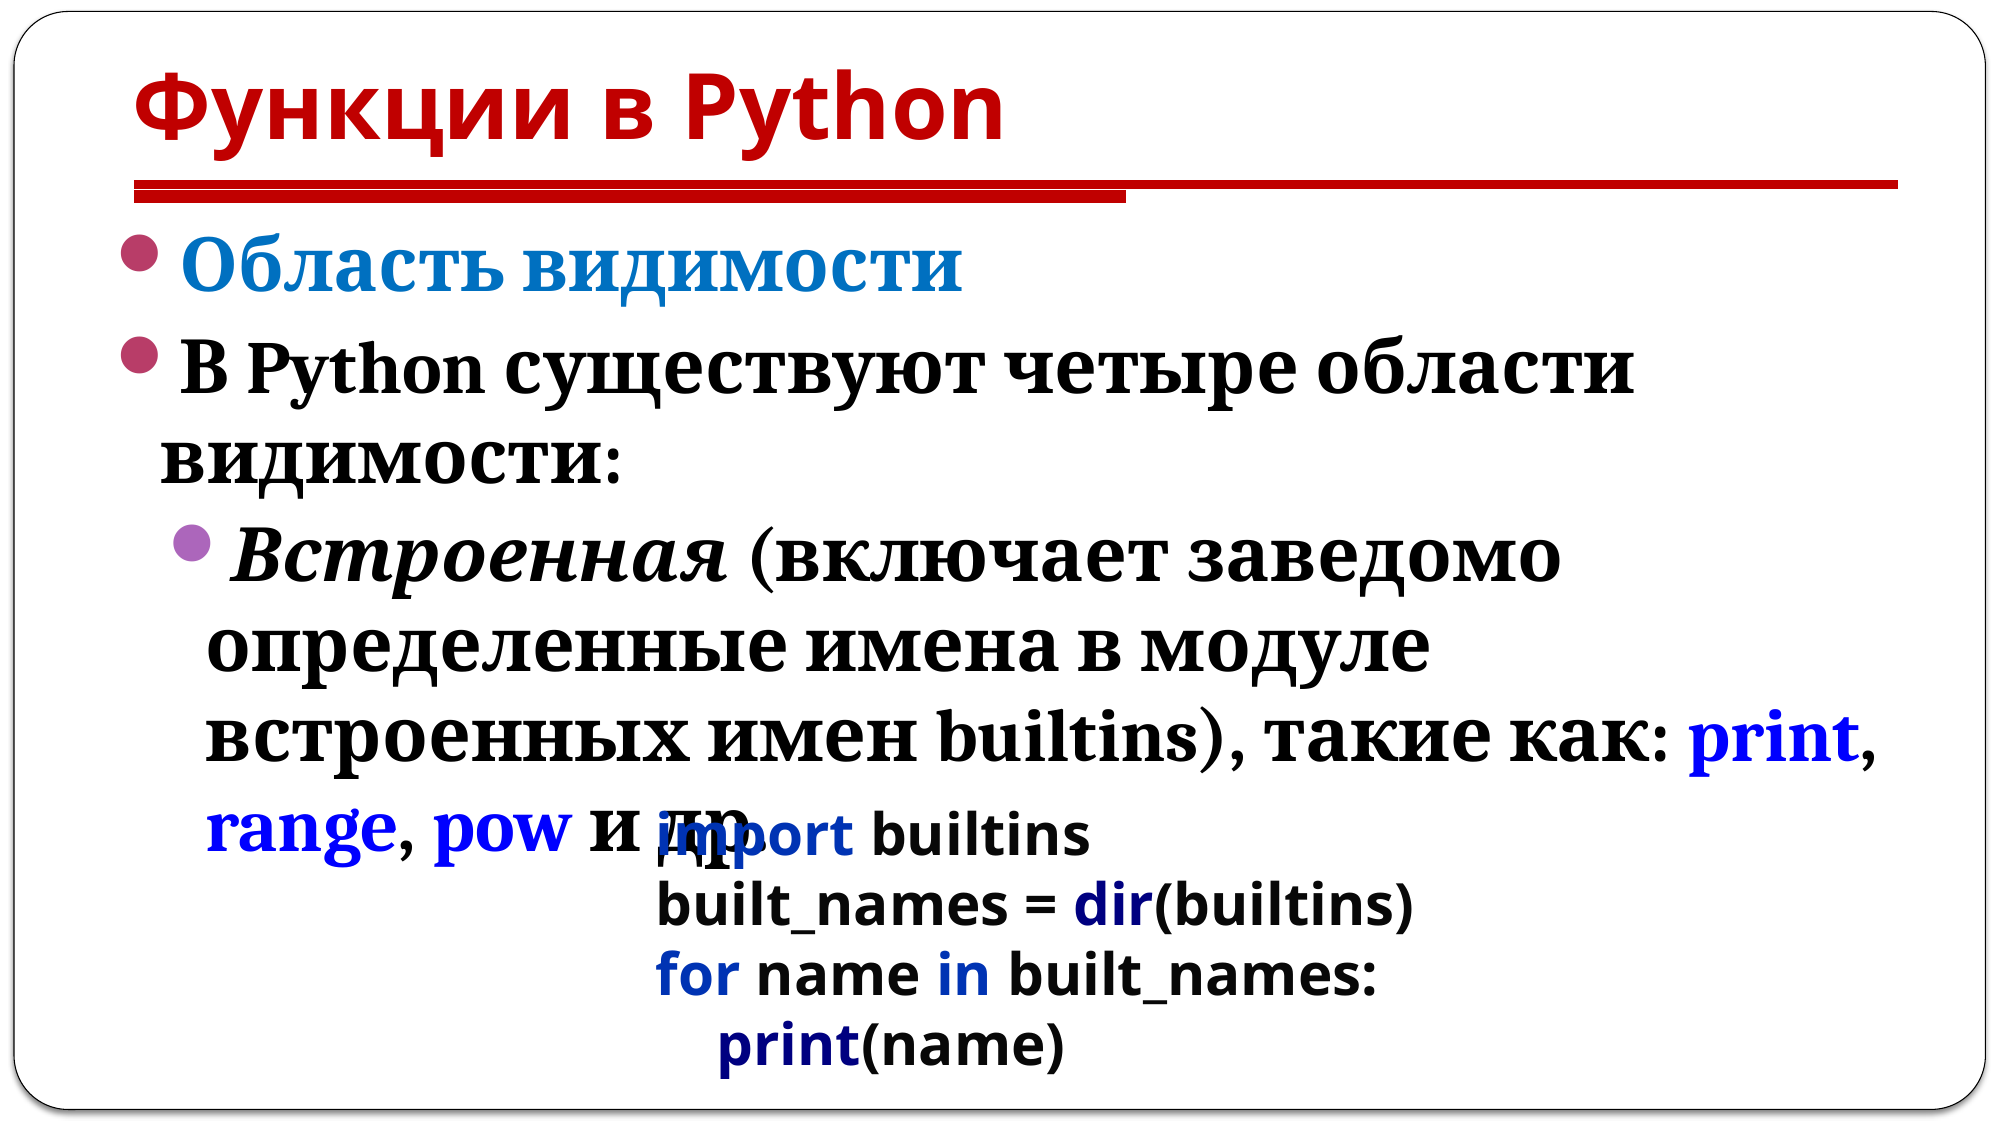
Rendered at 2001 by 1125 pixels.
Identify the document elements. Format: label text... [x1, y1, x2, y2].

list Область видимости В Python существуют четыре области видимости: Встроенная (включает заведомо определенные имена в модуле встроенных имен builtins), такие как: print, range, pow и др. [100, 209, 1914, 1013]
title Функции в Python [117, 21, 1914, 173]
text_box import builtins built_names = dir(builtins) for name in built_names: print(name) [640, 789, 1641, 1085]
